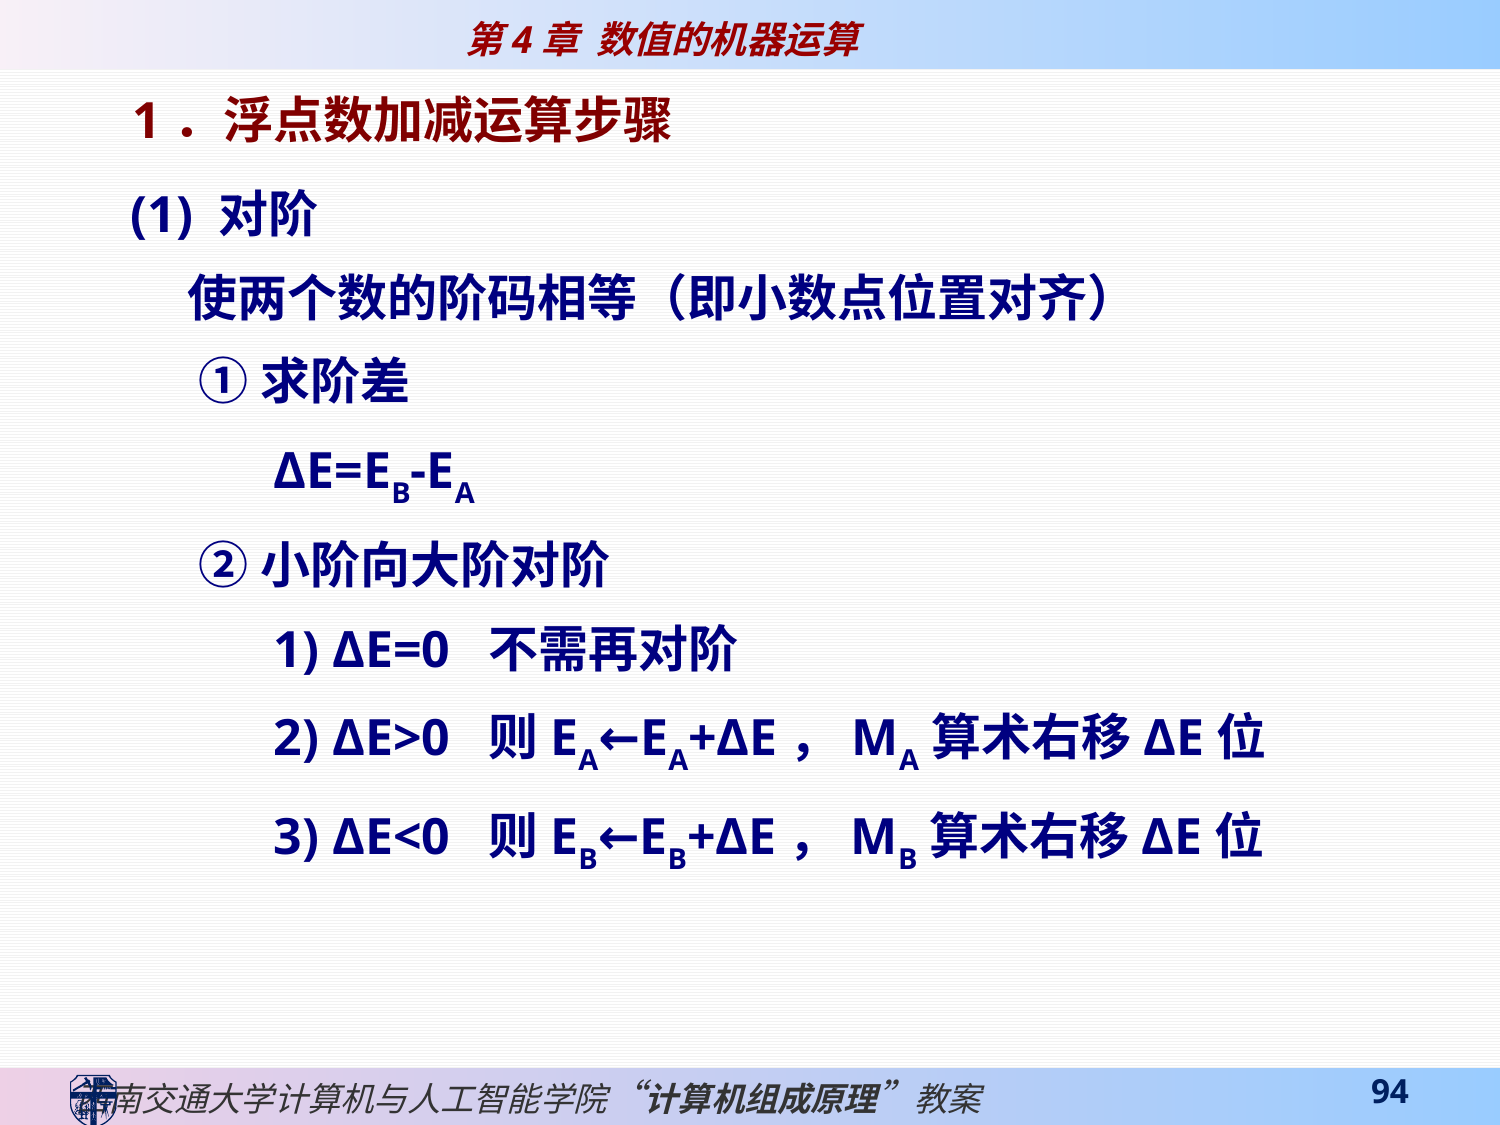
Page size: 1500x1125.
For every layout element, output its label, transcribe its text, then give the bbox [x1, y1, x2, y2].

text_box 4.9.2 ALU举例 [1226, 0, 1230, 69]
text_box 1．浮点数加减运算步骤 [117, 81, 1500, 149]
text_box (1) 对阶 使两个数的阶码相等（即小数点位置对齐） ①求阶差 ΔE=EB-EA ②小阶向大阶对阶 1) ΔE=0 不需再对阶 2) ΔE>0 则EA←EA+ΔE，MA算术右移ΔE位 3) ΔE<0 则EB←EB+ΔE，MB算术右移ΔE位 [115, 150, 1500, 883]
